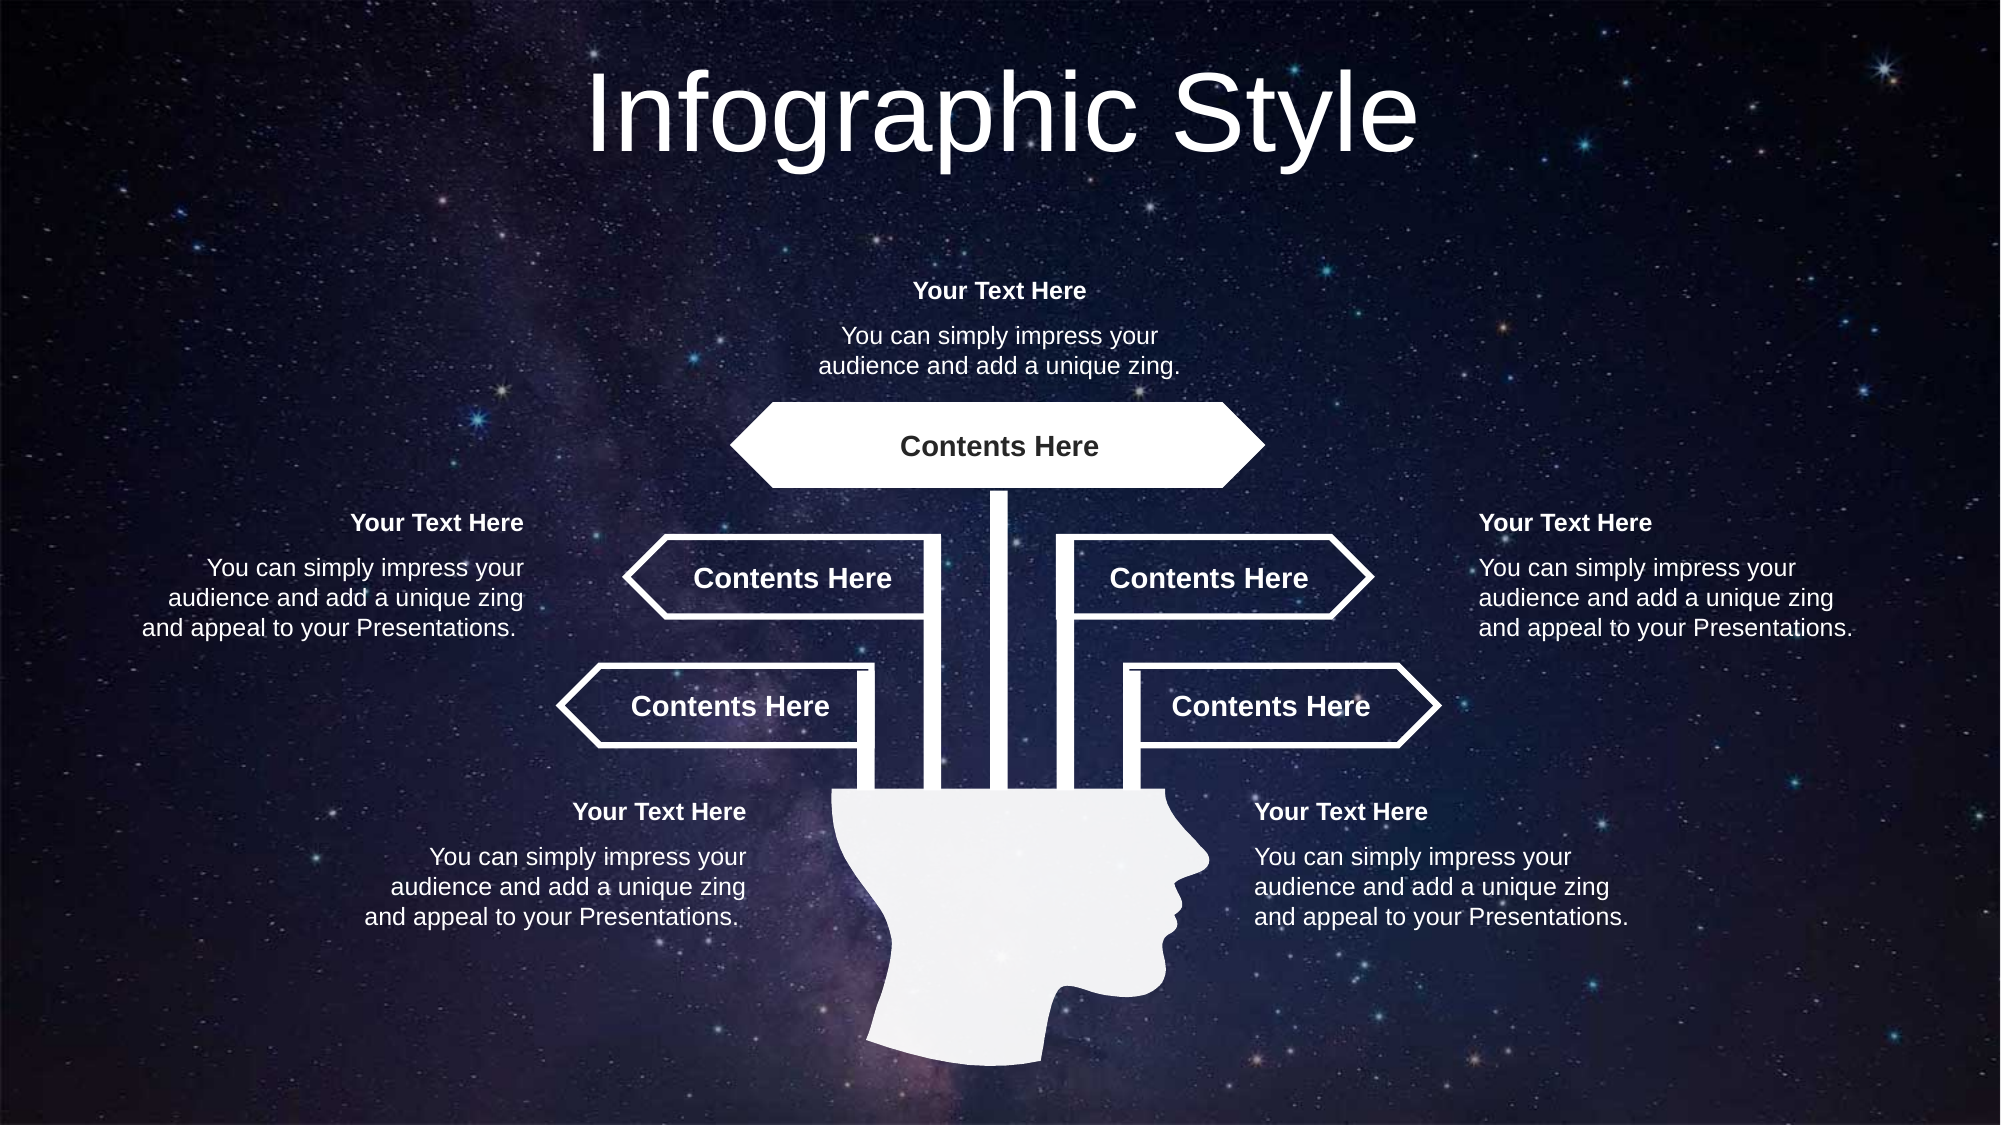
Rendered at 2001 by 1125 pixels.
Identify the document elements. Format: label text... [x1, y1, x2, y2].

text_box [1122, 669, 1142, 788]
text_box [1056, 534, 1075, 788]
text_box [790, 266, 1210, 388]
text_box [989, 489, 1009, 788]
text_box [1057, 536, 1372, 618]
text_box [856, 669, 876, 788]
text_box [923, 534, 942, 788]
text_box [732, 404, 1263, 486]
text_box Contents Here [1140, 680, 1402, 730]
list Infographic Style [53, 55, 1952, 175]
text_box Contents Here [600, 680, 862, 730]
text_box Contents Here [1078, 552, 1340, 602]
text_box [624, 536, 939, 618]
text_box Contents Here [867, 419, 1132, 470]
text_box Contents Here [662, 552, 924, 602]
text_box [120, 498, 540, 651]
picture [0, 0, 2001, 1125]
text_box [831, 788, 1210, 1066]
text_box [343, 787, 762, 940]
text_box [558, 664, 873, 747]
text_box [1239, 787, 1659, 940]
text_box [1463, 498, 1883, 651]
text_box [1125, 664, 1440, 747]
